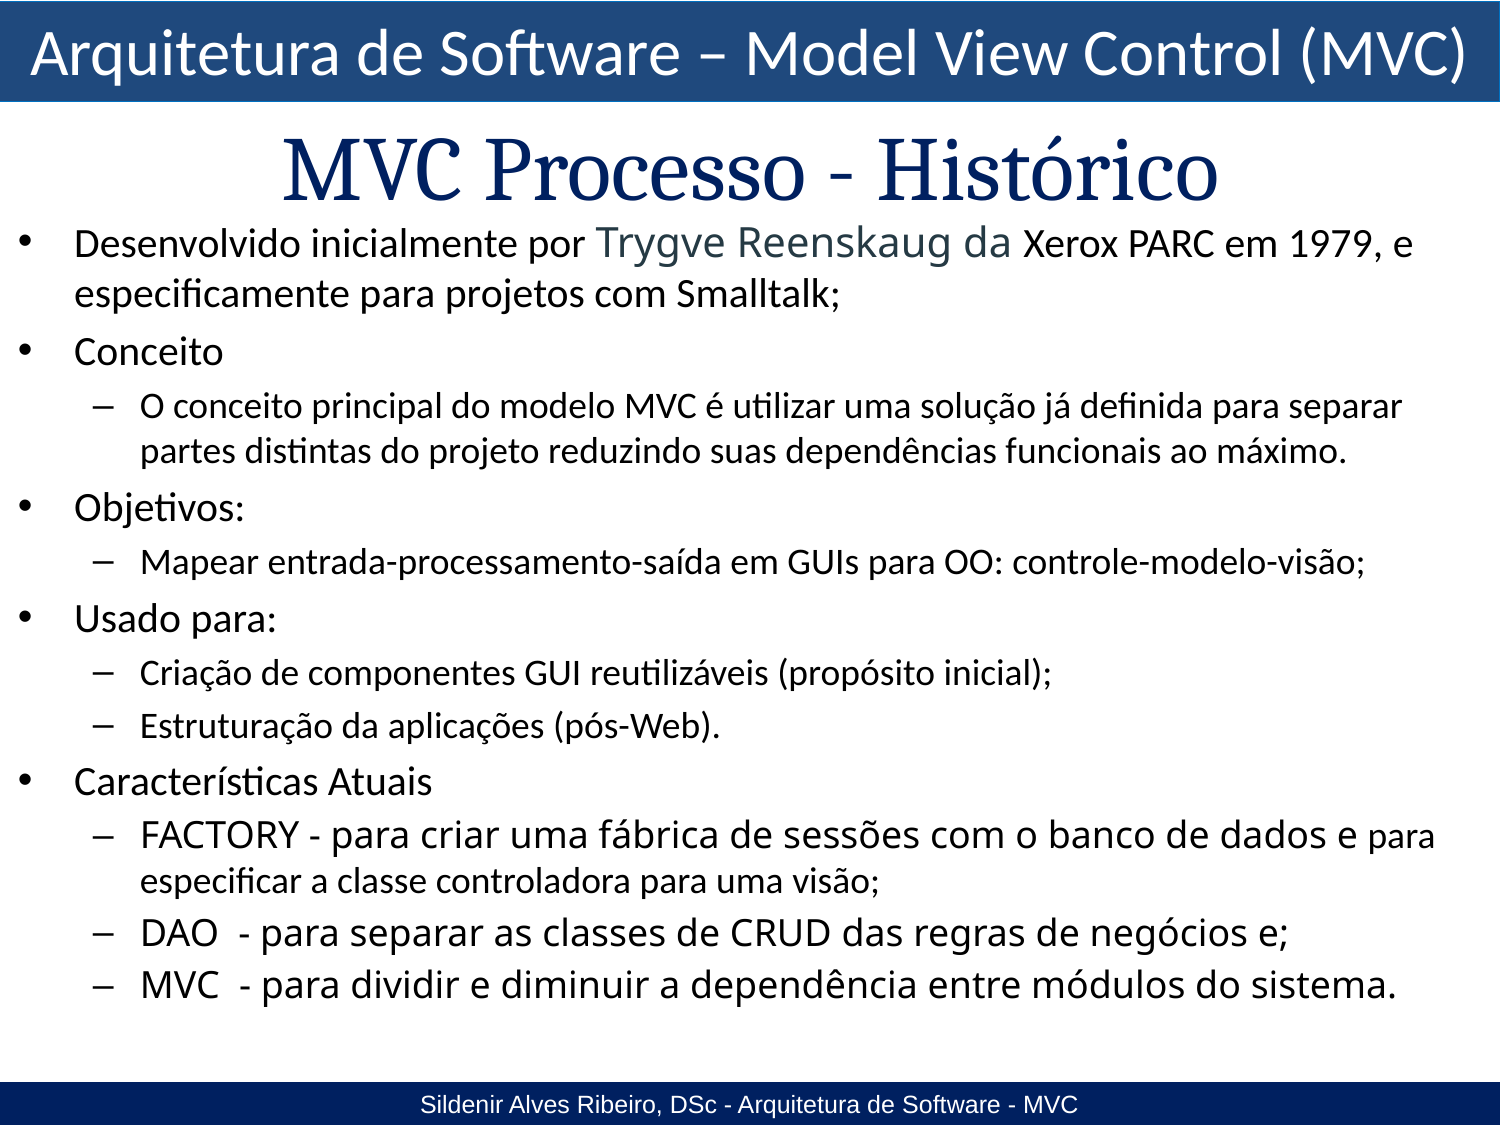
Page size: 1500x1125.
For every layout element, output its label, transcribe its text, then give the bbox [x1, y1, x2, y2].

title MVC Processo - Histórico [1, 101, 1500, 220]
footer Sildenir Alves Ribeiro, DSc - Arquitetura de Software - MVC [0, 1082, 1500, 1125]
list Desenvolvido inicialmente por Trygve Reenskaug da Xerox PARC em 1979, e especificamente para projetos com Smalltalk; Conceito O conceito principal do modelo MVC é utilizar uma solução já definida para separar partes distintas do projeto reduzindo suas dependências funcionais ao máximo. Objetivos: Mapear entrada-processamento-saída em GUIs para OO: controle-modelo-visão; Usado para: Criação de componentes GUI reutilizáveis (propósito inicial); Estruturação da aplicações (pós-Web). Características Atuais FACTORY - para criar uma fábrica de sessões com o banco de dados e para especificar a classe controladora para uma visão; DAO - para separar as classes de CRUD das regras de negócios e; MVC - para dividir e diminuir a dependência entre módulos do sistema. [2, 208, 1498, 1082]
